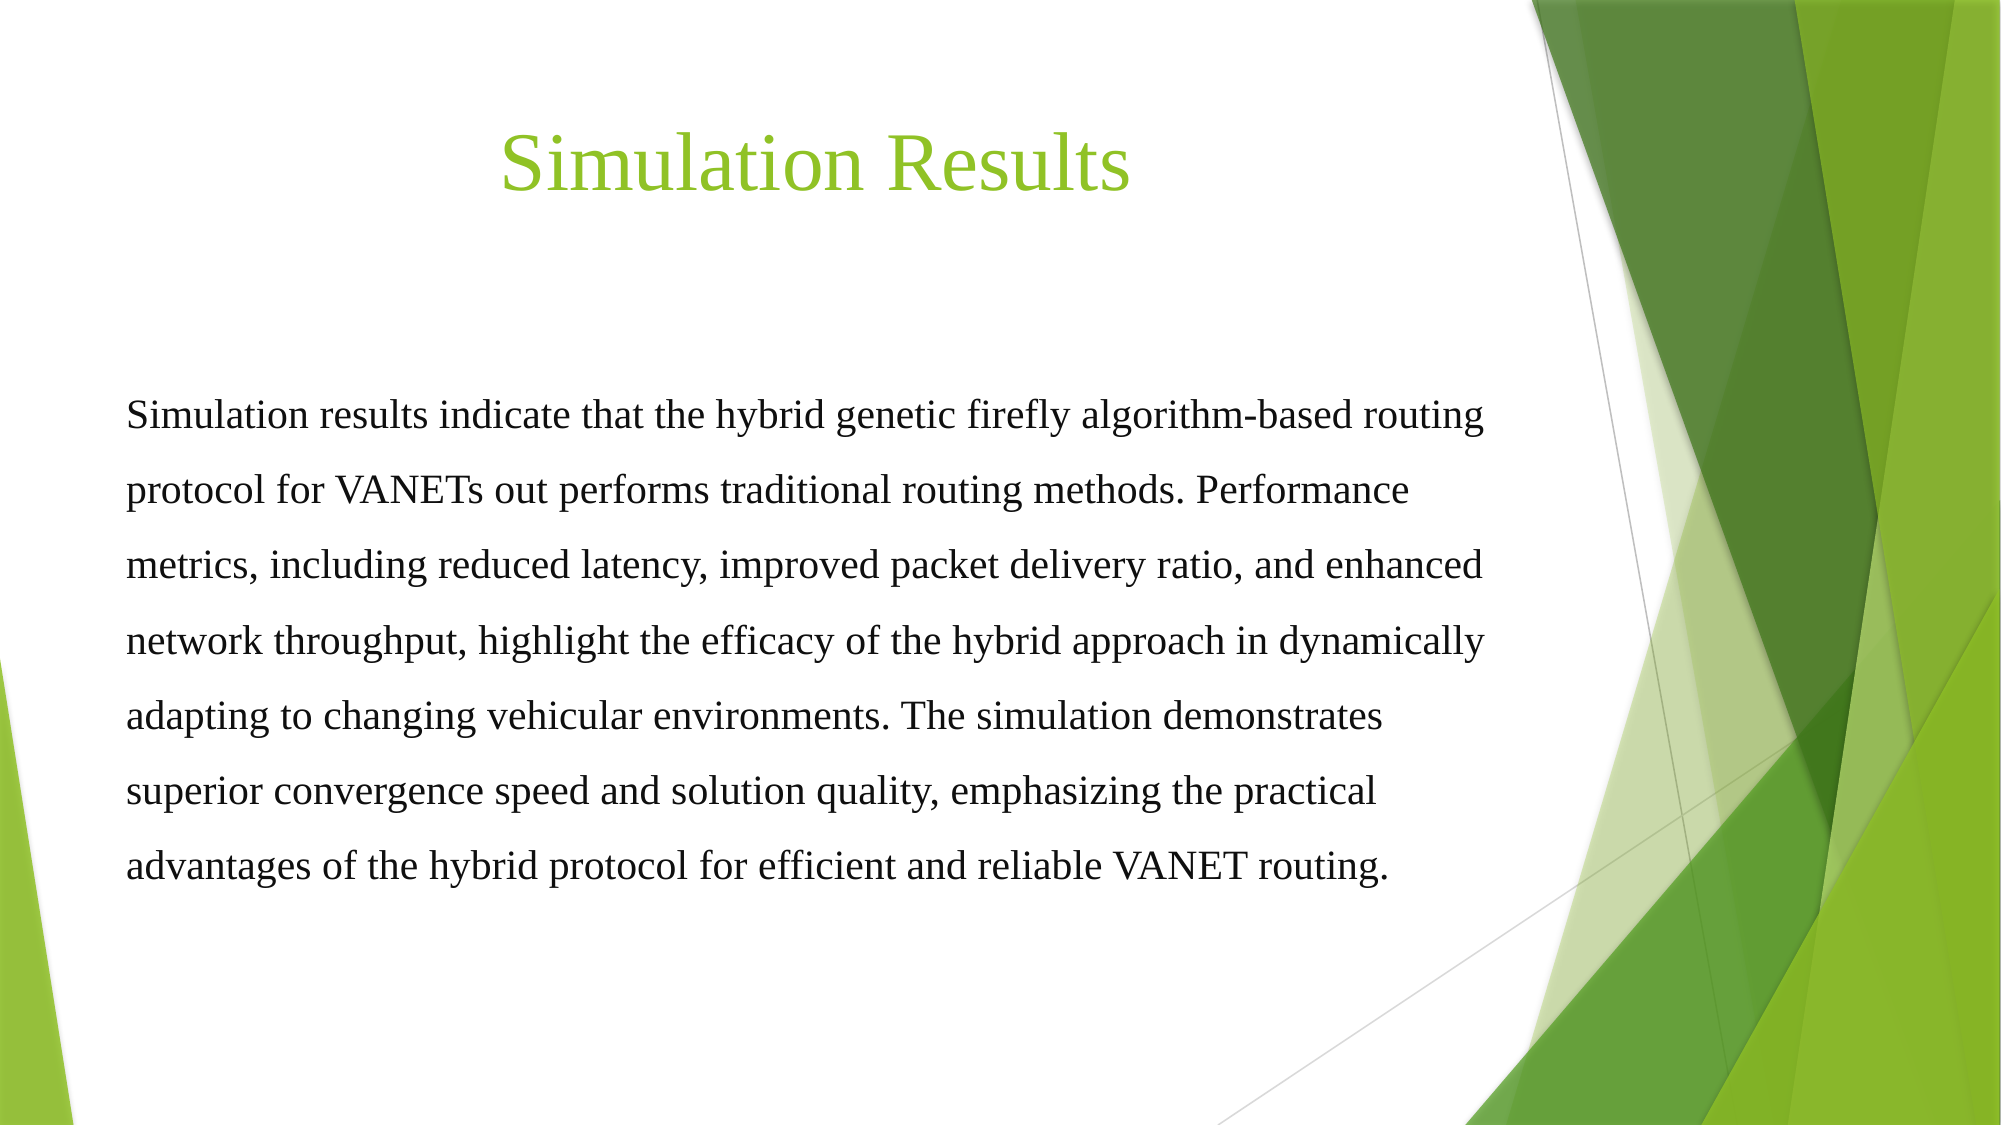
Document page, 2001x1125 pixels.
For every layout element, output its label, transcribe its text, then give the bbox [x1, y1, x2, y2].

title Simulation Results [111, 99, 1522, 245]
list Simulation results indicate that the hybrid genetic firefly algorithm-based routing protocol for VANETs out performs traditional routing methods. Performance metrics, including reduced latency, improved packet delivery ratio, and enhanced network throughput, highlight the efficacy of the hybrid approach in dynamically adapting to changing vehicular environments. The simulation demonstrates superior convergence speed and solution quality, emphasizing the practical advantages of the hybrid protocol for efficient and reliable VANET routing. [111, 354, 1522, 992]
